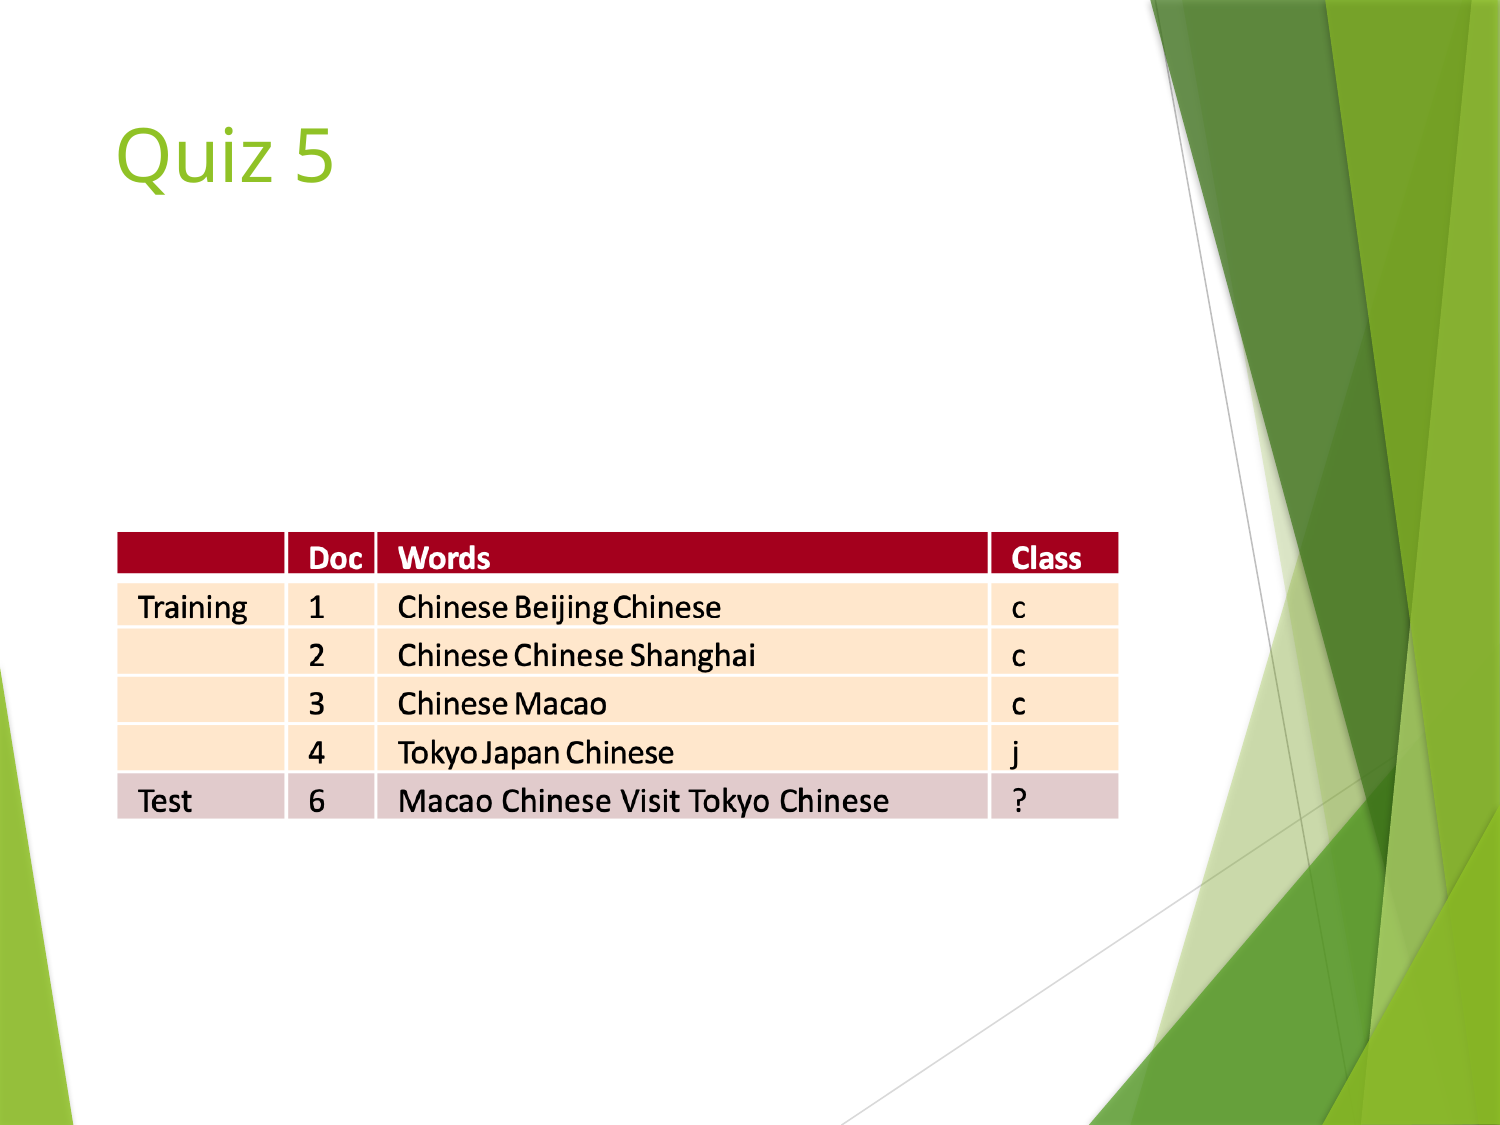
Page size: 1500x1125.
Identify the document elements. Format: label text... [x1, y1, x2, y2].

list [99, 510, 1142, 836]
title Quiz 5 [99, 99, 1142, 317]
